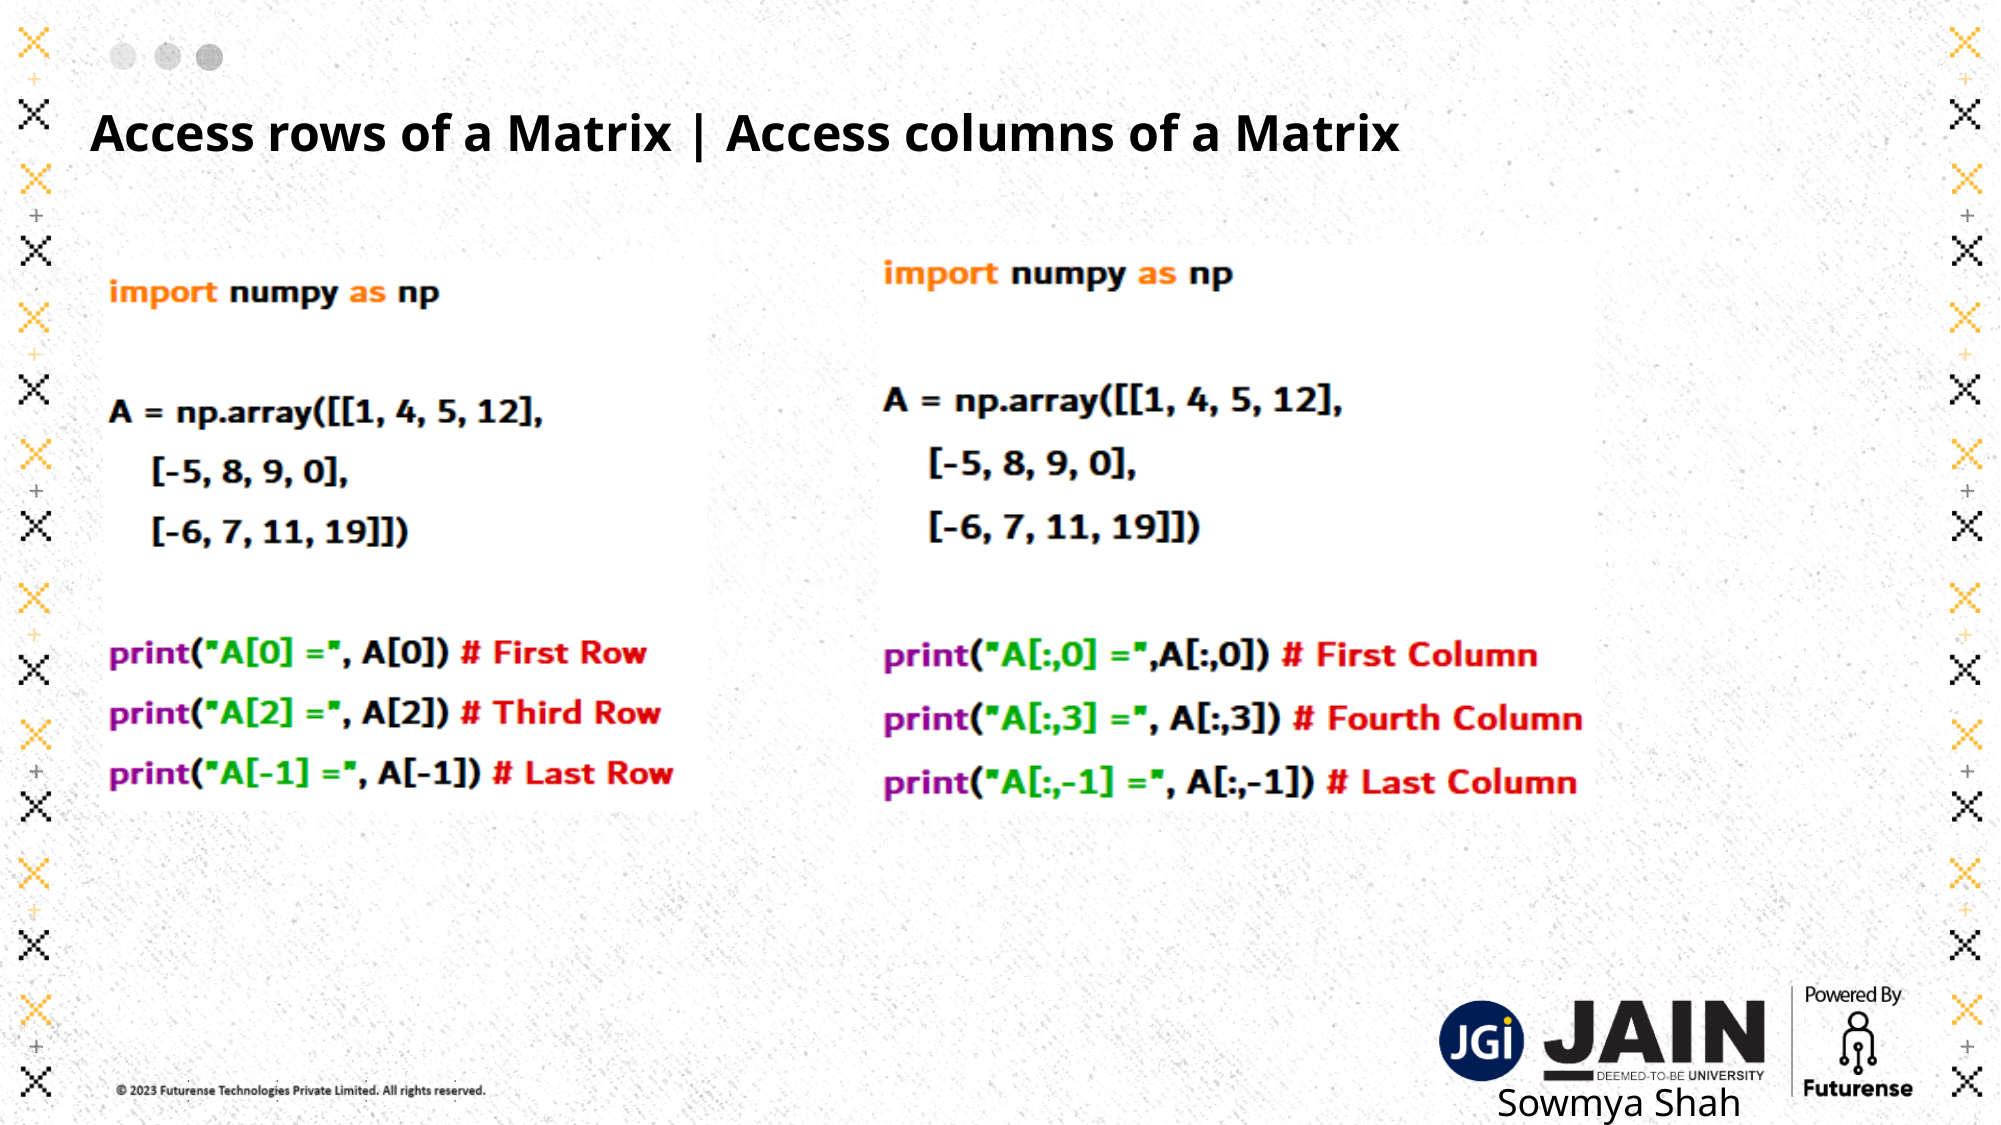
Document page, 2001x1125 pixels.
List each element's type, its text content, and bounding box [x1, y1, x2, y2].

text_box Sowmya Shah [1482, 1072, 1790, 1125]
title Access rows of a Matrix | Access columns of a Matrix [75, 84, 1780, 171]
picture [0, 0, 2001, 1125]
